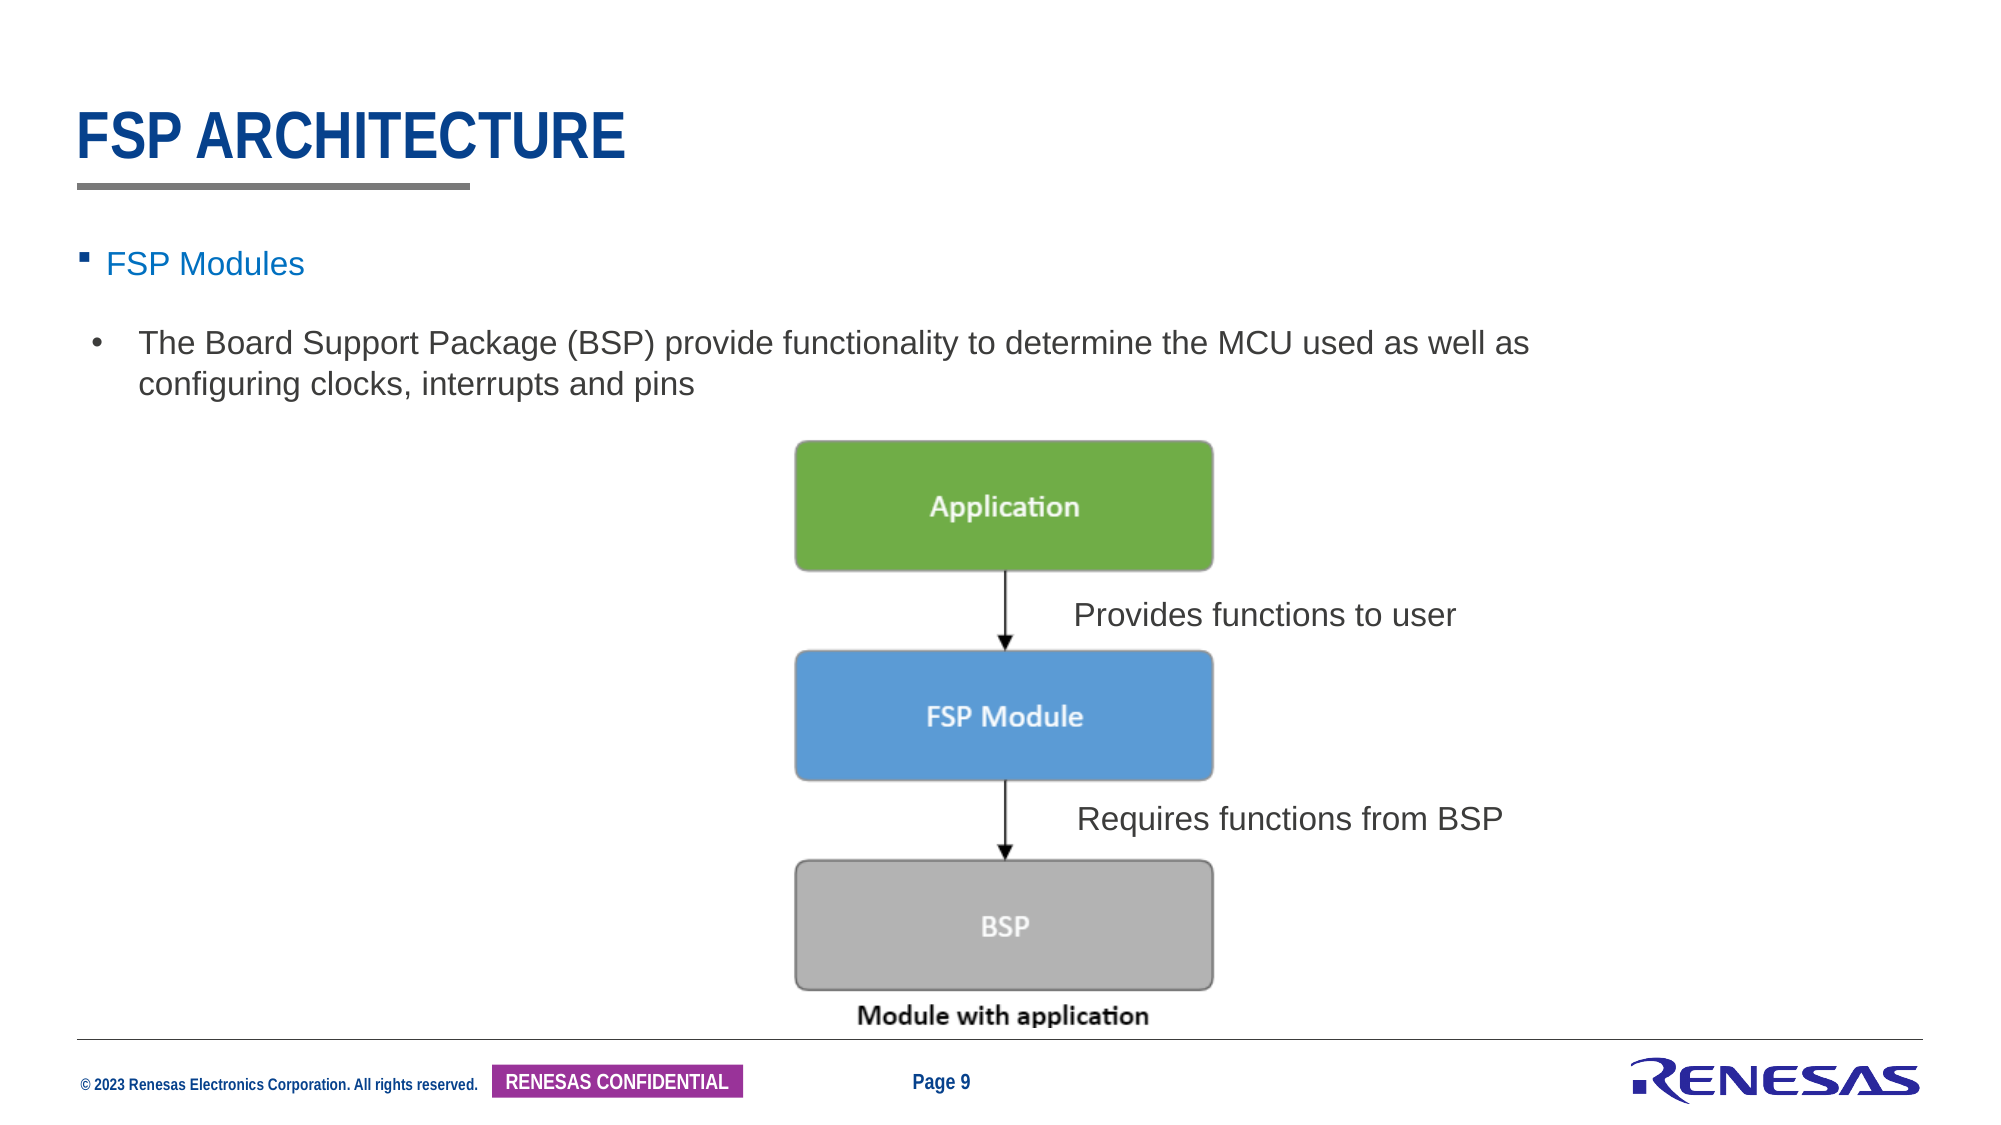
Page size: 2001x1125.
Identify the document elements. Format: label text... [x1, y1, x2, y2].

picture [768, 436, 1232, 1028]
list FSP Modules [76, 233, 351, 278]
text_box The Board Support Package (BSP) provide functionality to determine the MCU used as well as configuring clocks, interrupts and pins [76, 314, 1709, 409]
text_box Requires functions from BSP [1236, 789, 1712, 845]
text_box Provides functions to user [1236, 586, 1709, 641]
title FSP Architecture [76, 97, 1922, 173]
picture [1628, 1055, 1923, 1106]
